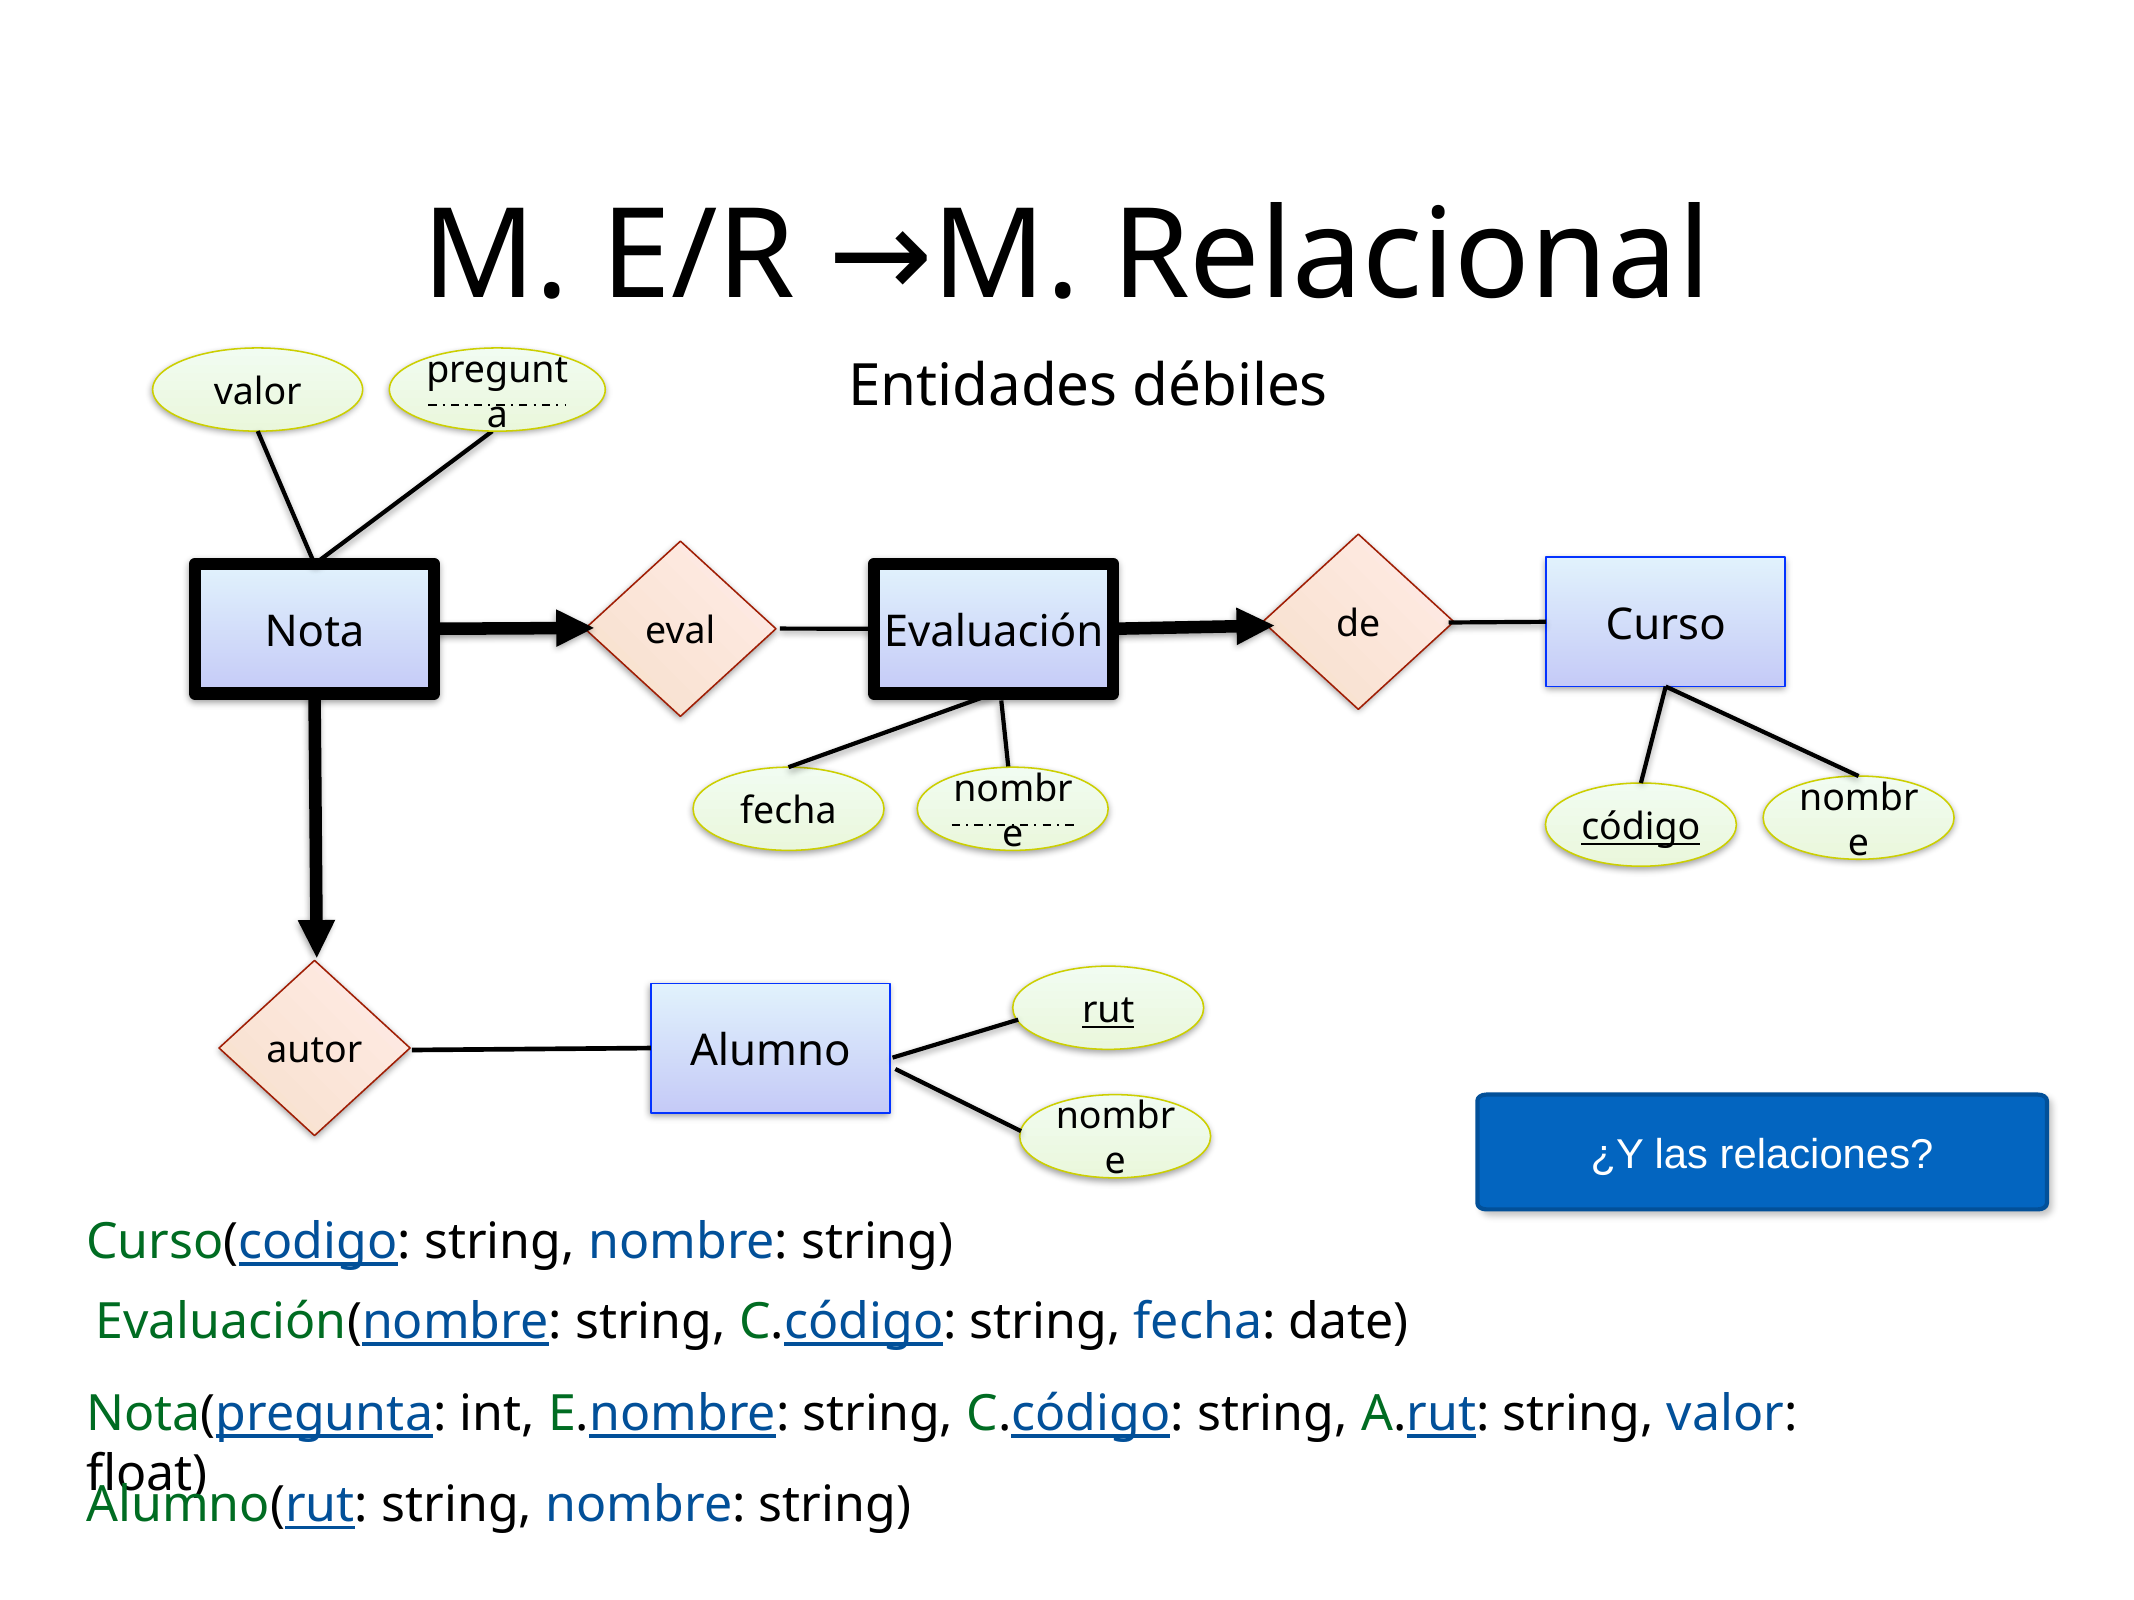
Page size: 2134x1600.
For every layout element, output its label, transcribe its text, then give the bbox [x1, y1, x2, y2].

text_box de [1265, 534, 1451, 710]
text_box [1112, 625, 1275, 629]
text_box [315, 430, 493, 565]
text_box Nota(pregunta: int, E.nombre: string, C.código: string, A.rut: string, valor: float) [71, 1364, 1923, 1456]
text_box M. E/R →M. Relacional [320, 164, 1813, 331]
text_box Curso(codigo: string, nombre: string) [71, 1193, 1923, 1284]
text_box Evaluación [874, 564, 1114, 694]
text_box eval [590, 541, 776, 717]
text_box fecha [693, 767, 884, 851]
text_box Entidades débiles [595, 338, 1581, 425]
text_box autor [219, 963, 410, 1136]
text_box rut [1012, 966, 1204, 1050]
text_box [1668, 686, 1859, 777]
text_box valor [152, 347, 363, 432]
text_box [257, 430, 315, 565]
text_box nombre [1763, 776, 1955, 860]
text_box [788, 693, 994, 768]
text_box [916, 766, 1109, 851]
text_box Nota [194, 564, 435, 694]
text_box código [1545, 783, 1737, 867]
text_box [389, 347, 606, 432]
text_box nombre [1019, 1094, 1211, 1178]
text_box Curso [1546, 557, 1786, 687]
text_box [411, 1047, 651, 1051]
text_box ¿Y las relaciones? [1477, 1094, 2047, 1210]
text_box Alumno(rut: string, nombre: string) [71, 1456, 1923, 1547]
text_box Alumno [650, 983, 890, 1113]
text_box Evaluación(nombre: string, C.código: string, fecha: date) [80, 1273, 1932, 1364]
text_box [1640, 686, 1667, 784]
